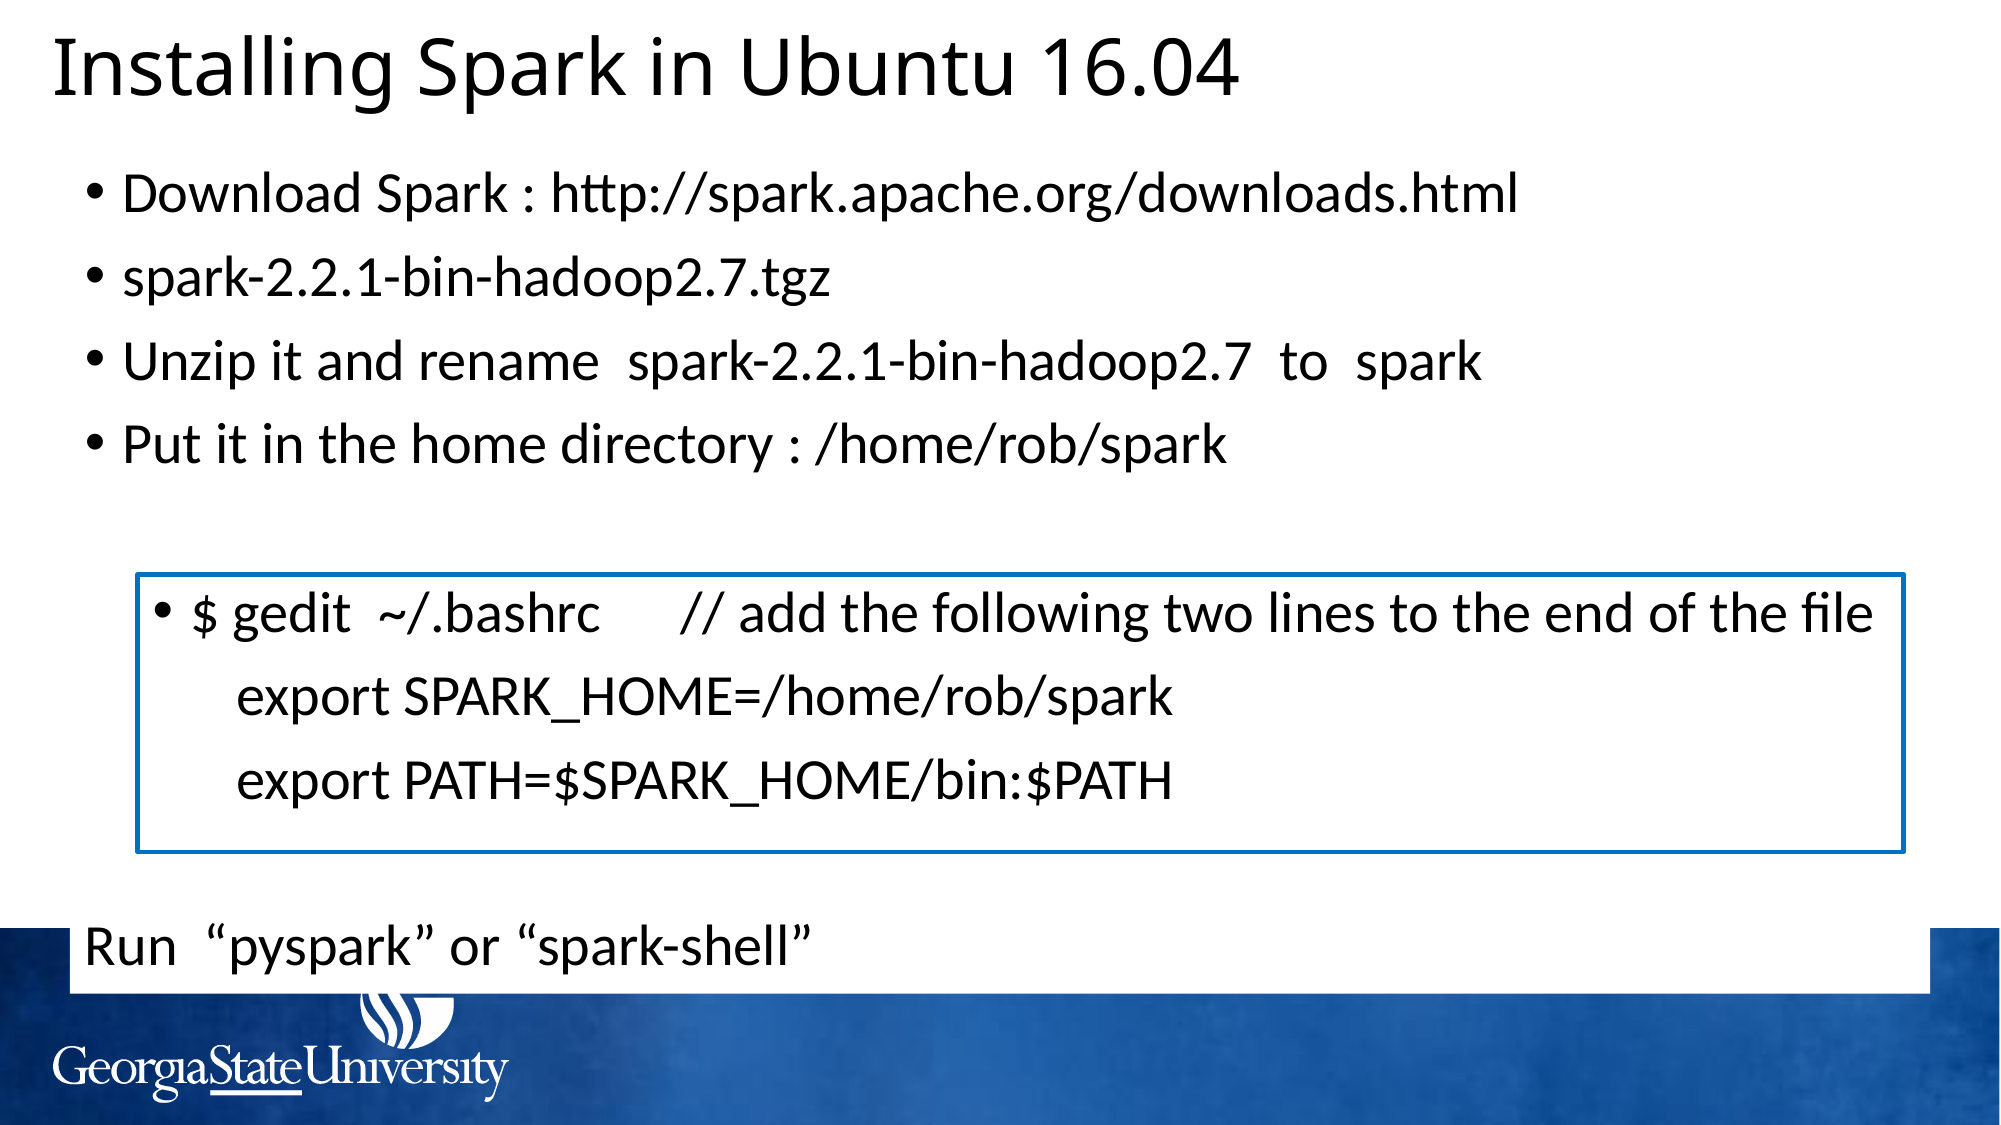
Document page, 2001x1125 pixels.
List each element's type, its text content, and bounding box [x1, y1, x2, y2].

title Installing Spark in Ubuntu 16.04 [37, 19, 1763, 121]
picture [0, 928, 2000, 1125]
text_box $ gedit ~/.bashrc // add the following two lines to the end of the file export SPARK_HOME=/home/rob/spark export PATH=$SPARK_HOME/bin:$PATH [137, 574, 1904, 852]
list Download Spark : http://spark.apache.org/downloads.html spark-2.2.1-bin-hadoop2.7.tgz Unzip it and rename spark-2.2.1-bin-hadoop2.7 to spark Put it in the home directory : /home/rob/spark Run “pyspark” or “spark-shell” [69, 154, 1931, 994]
